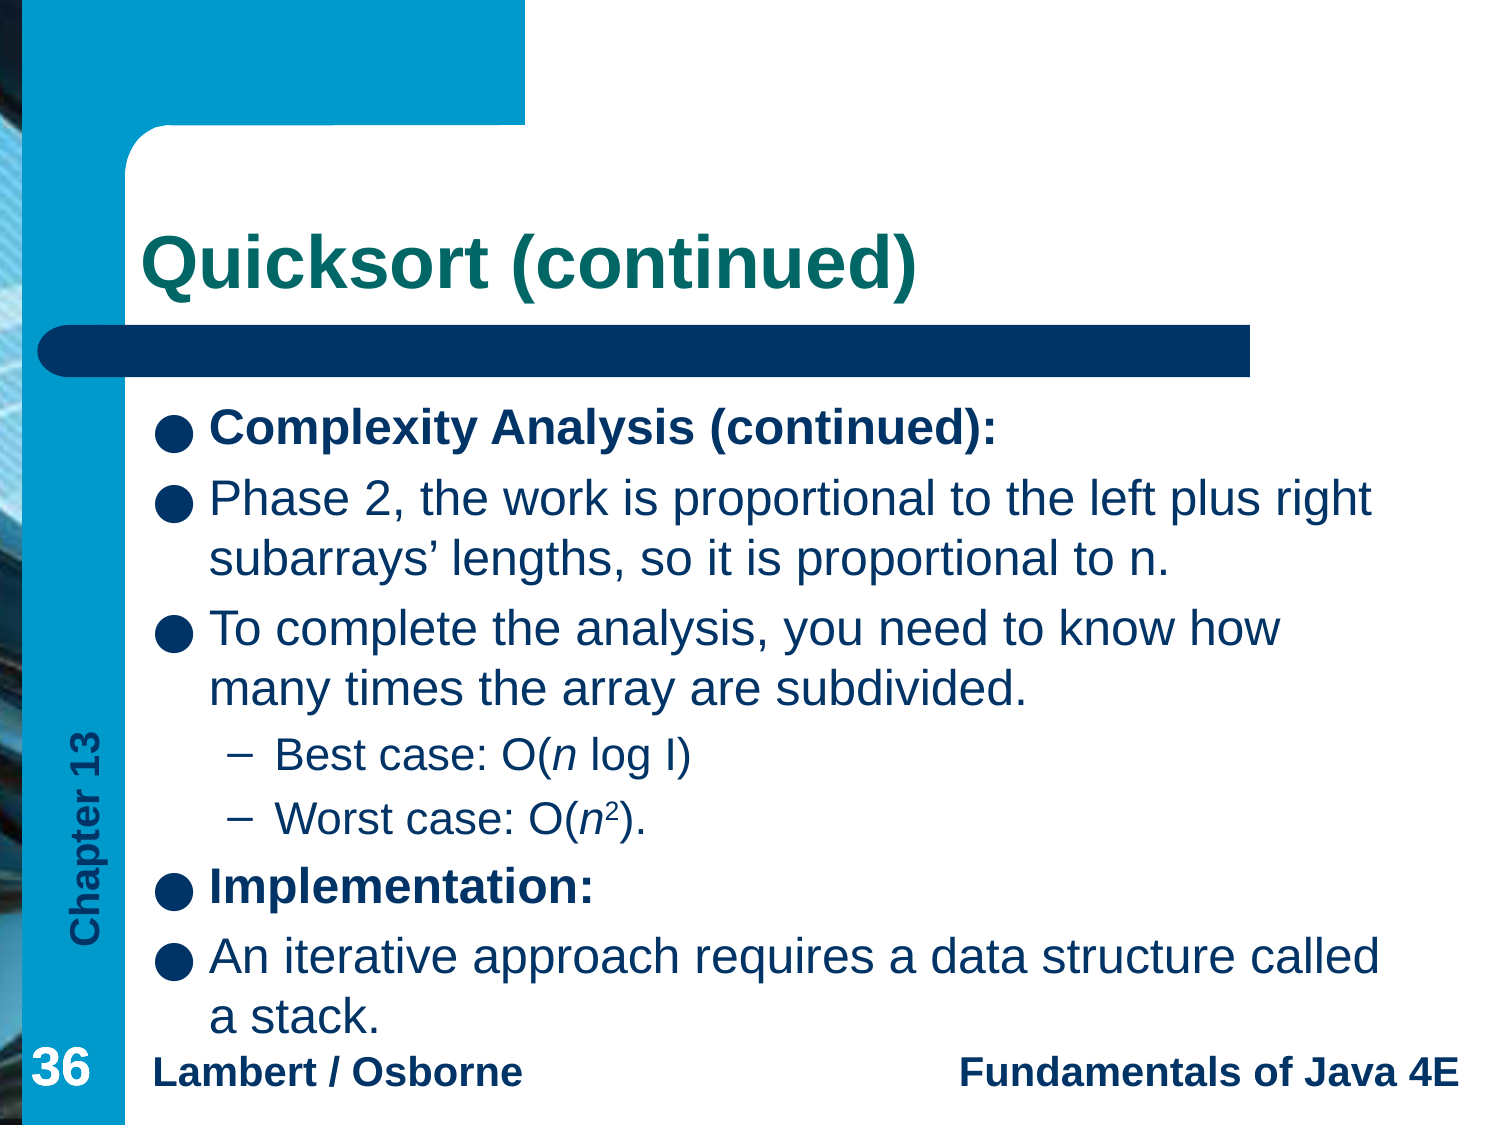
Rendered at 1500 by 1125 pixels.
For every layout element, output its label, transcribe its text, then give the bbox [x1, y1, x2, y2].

picture [0, 0, 21, 1125]
text_box ‹#› [13, 1023, 111, 1105]
list Complexity Analysis (continued): Phase 2, the work is proportional to the left plus right subarrays’ lengths, so it is proportional to n. To complete the analysis, you need to know how many times the array are subdivided. Best case: O(n log I) Worst case: O(n2). Implementation: An iterative approach requires a data structure called a stack. [137, 387, 1425, 999]
title Quicksort (continued) [125, 125, 1425, 313]
